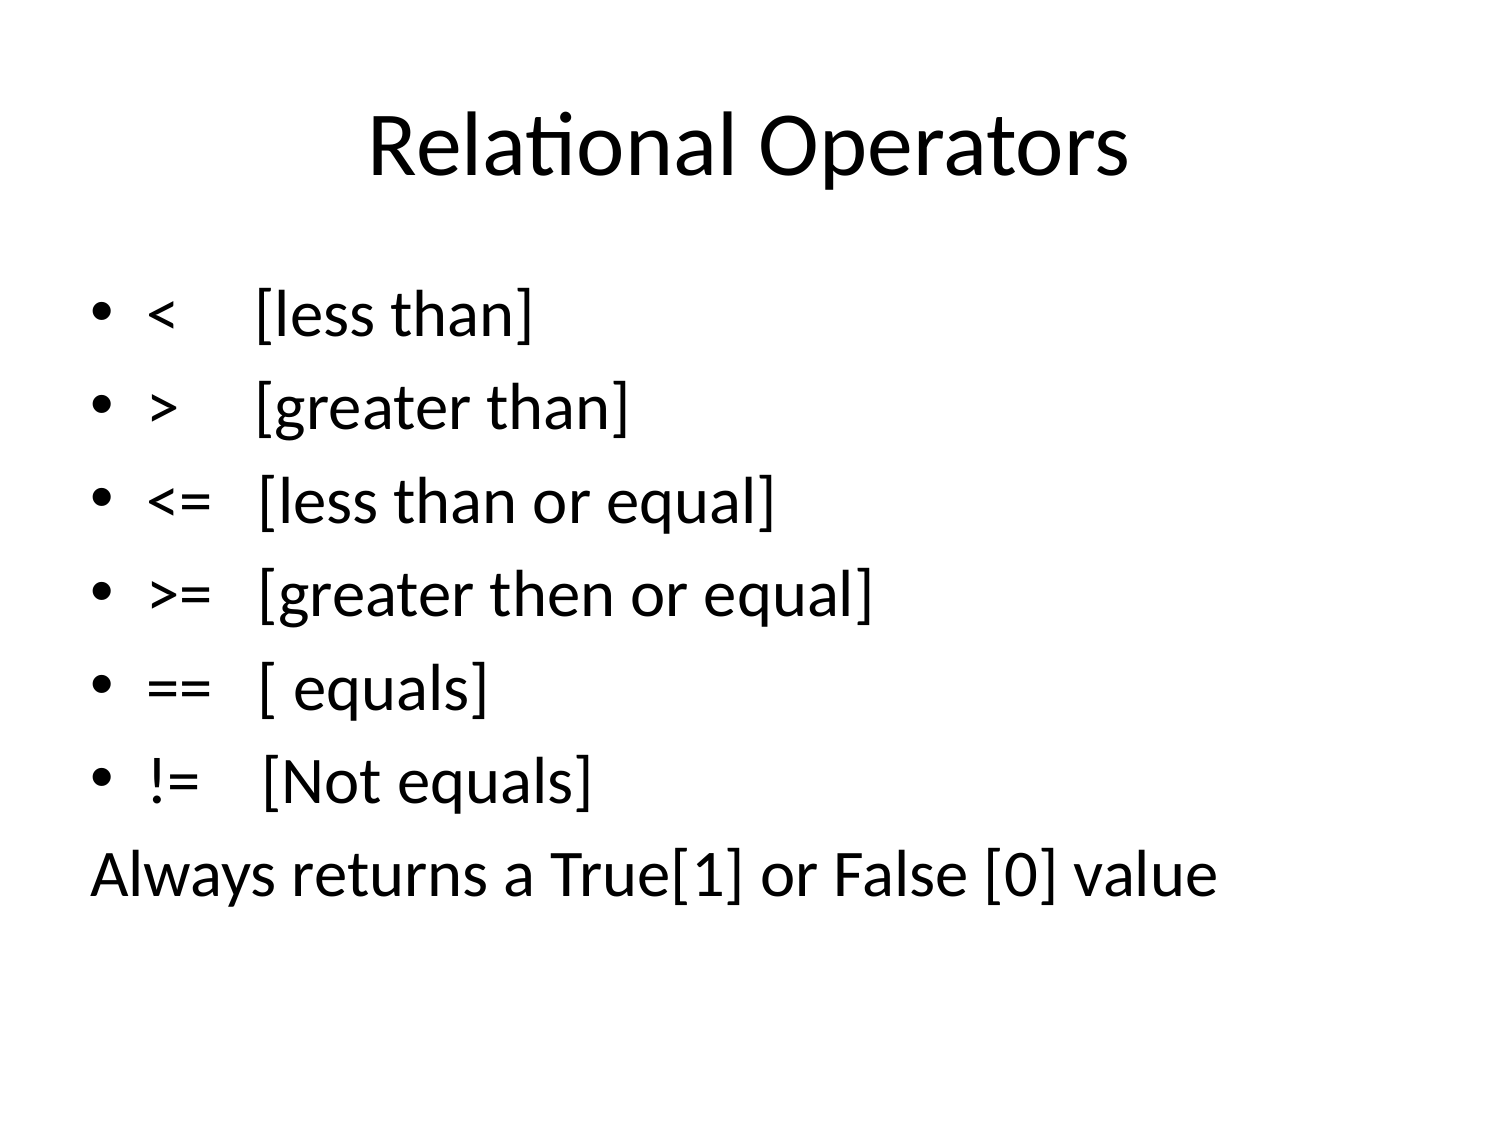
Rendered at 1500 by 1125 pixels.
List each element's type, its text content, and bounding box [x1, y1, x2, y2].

list < [less than] > [greater than] <= [less than or equal] >= [greater then or equal] == [ equals] != [Not equals] Always returns a True[1] or False [0] value [75, 262, 1425, 1005]
title Relational Operators [75, 45, 1425, 233]
